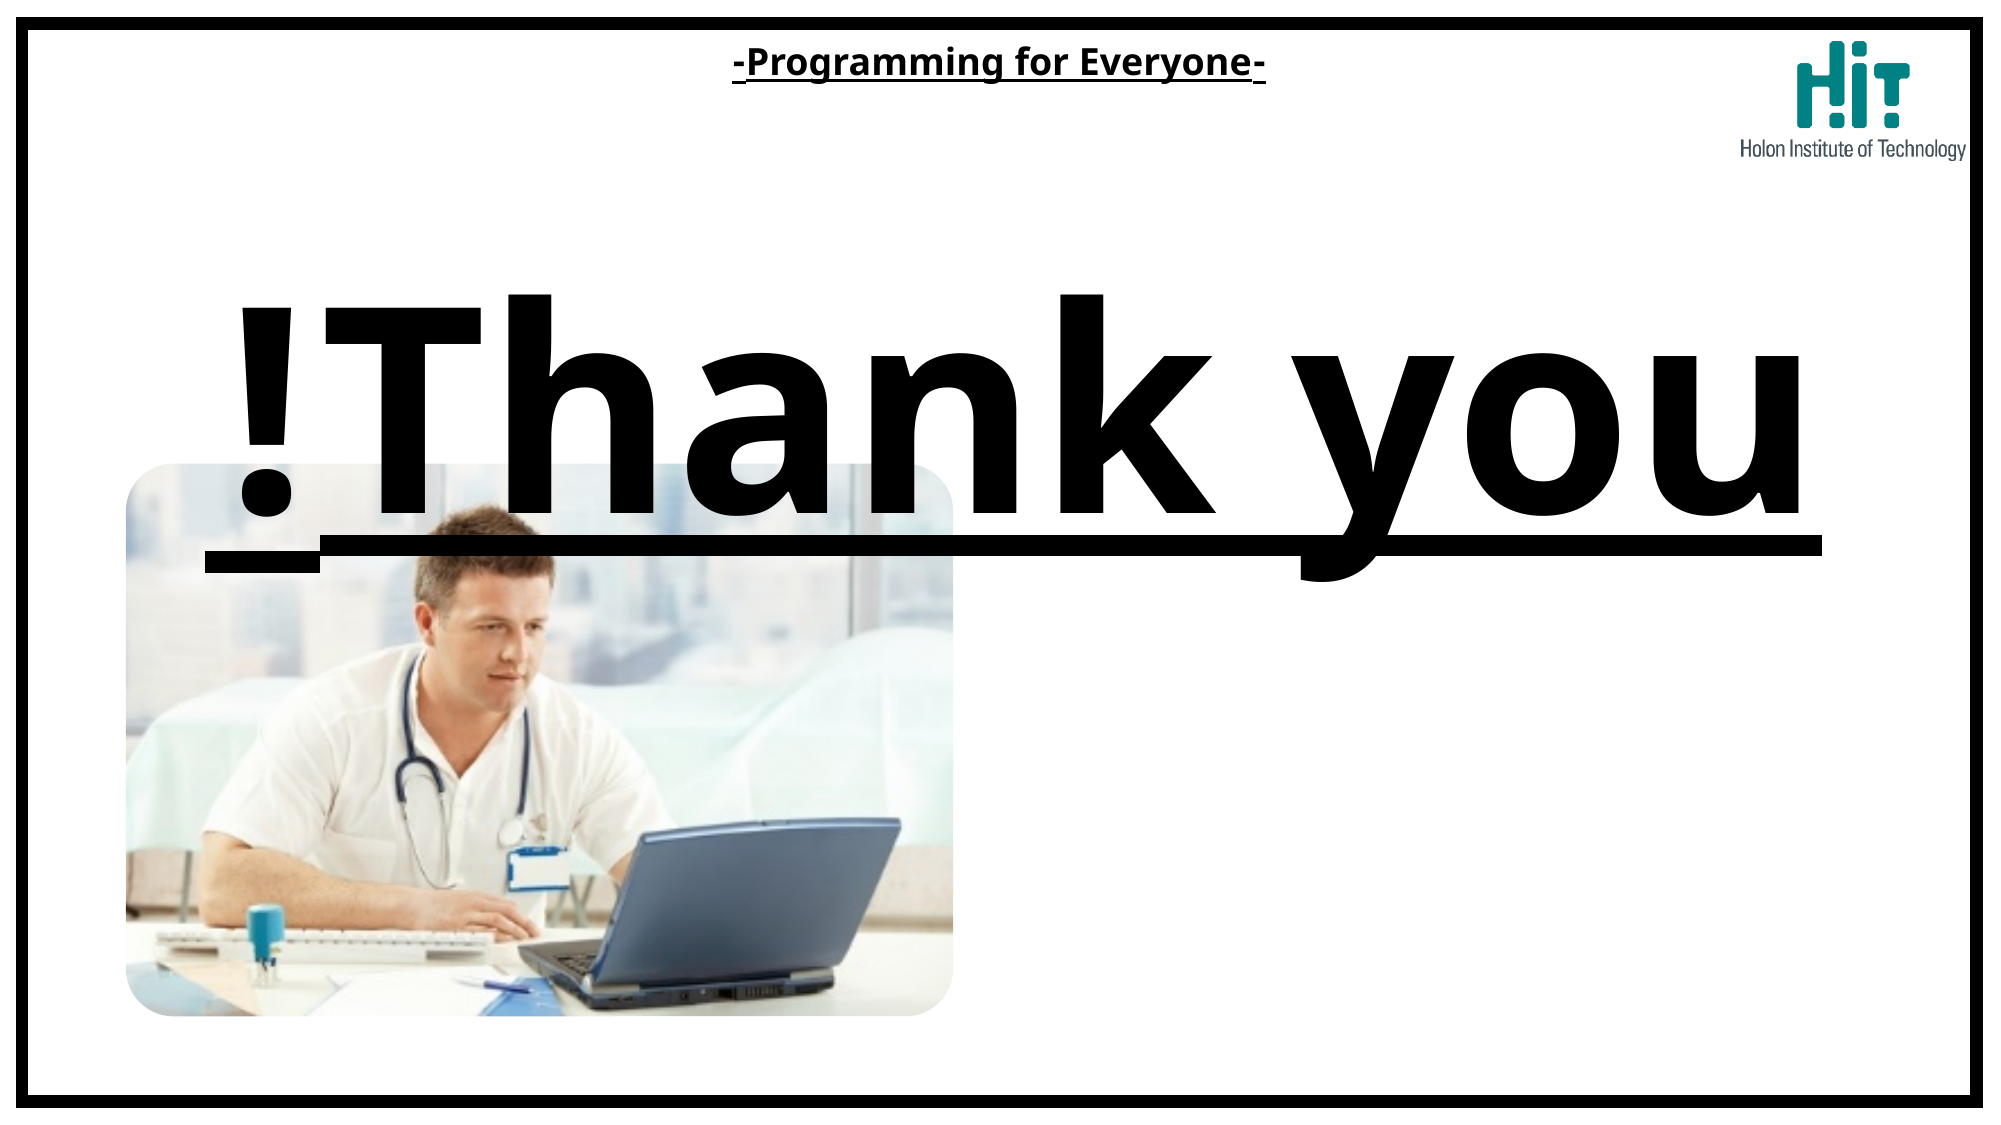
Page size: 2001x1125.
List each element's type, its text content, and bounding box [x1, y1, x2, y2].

picture [125, 463, 954, 1017]
picture [1741, 41, 1966, 161]
text_box Thank you! [101, 218, 1926, 579]
